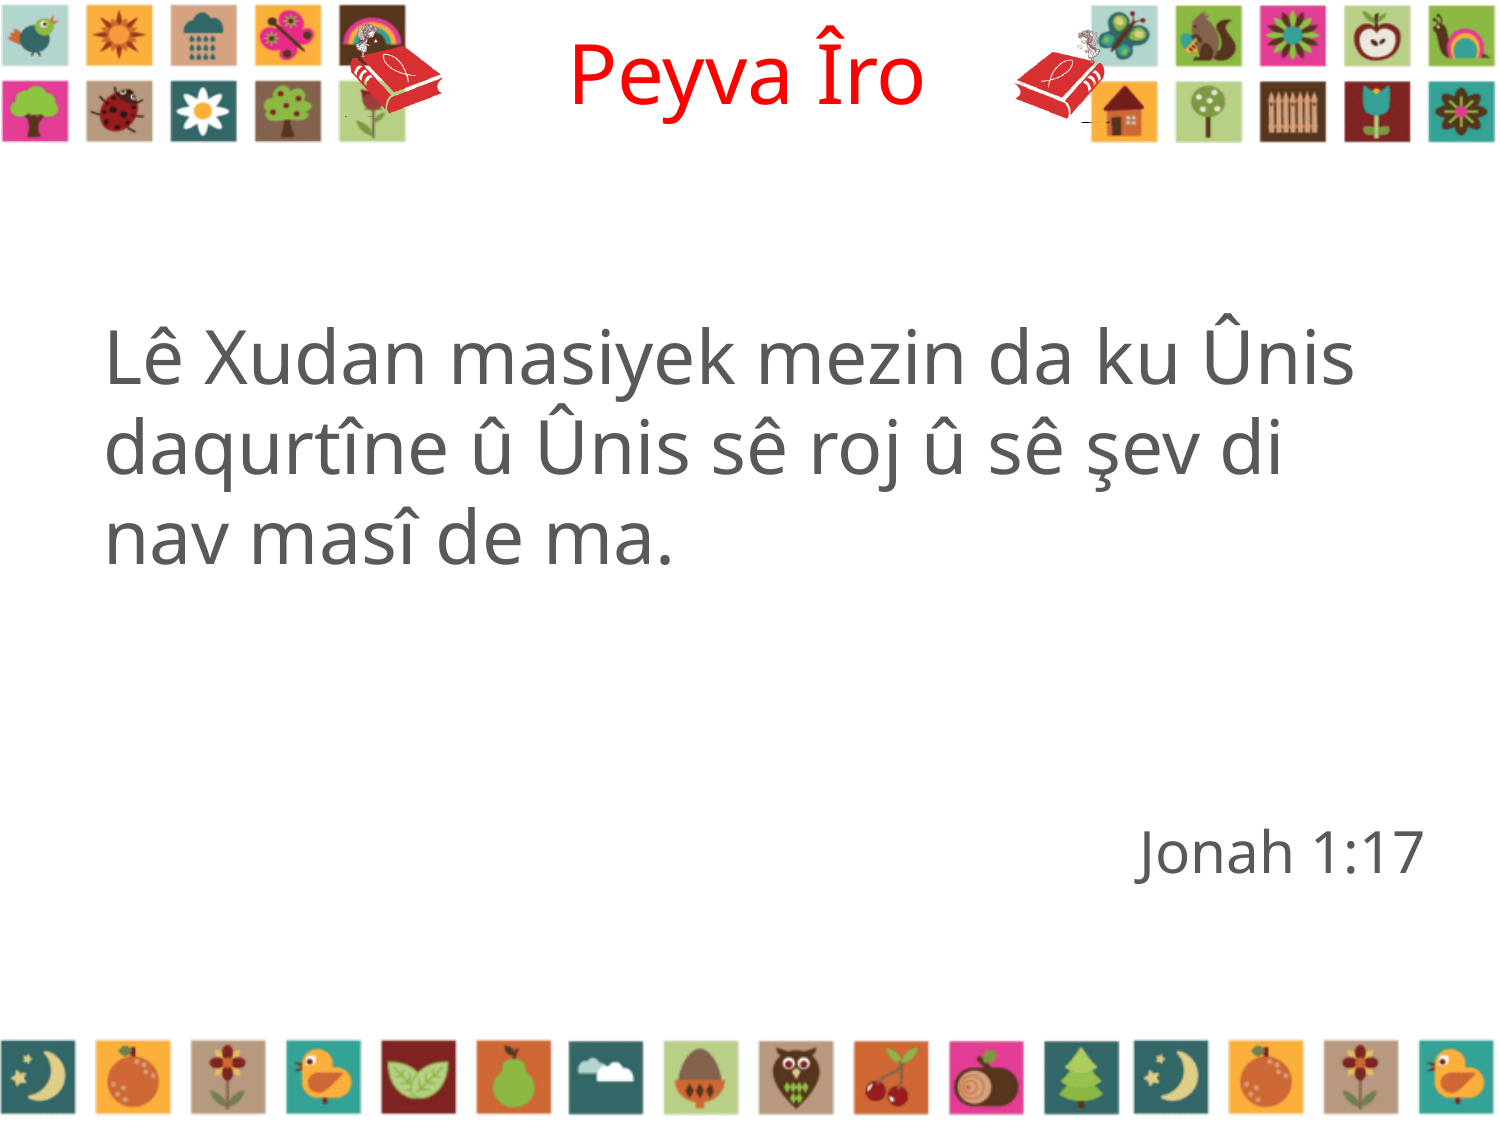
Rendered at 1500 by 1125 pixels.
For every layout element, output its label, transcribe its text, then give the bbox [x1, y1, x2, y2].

picture [0, 3, 475, 150]
text_box Peyva Îro [425, 13, 1076, 129]
text_box Jonah 1:17 [808, 807, 1441, 893]
picture [982, 3, 1500, 150]
text_box Lê Xudan masiyek mezin da ku Ûnis daqurtîne û Ûnis sê roj û sê şev di nav masî de ma. [88, 302, 1436, 588]
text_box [0, 1028, 1500, 1118]
